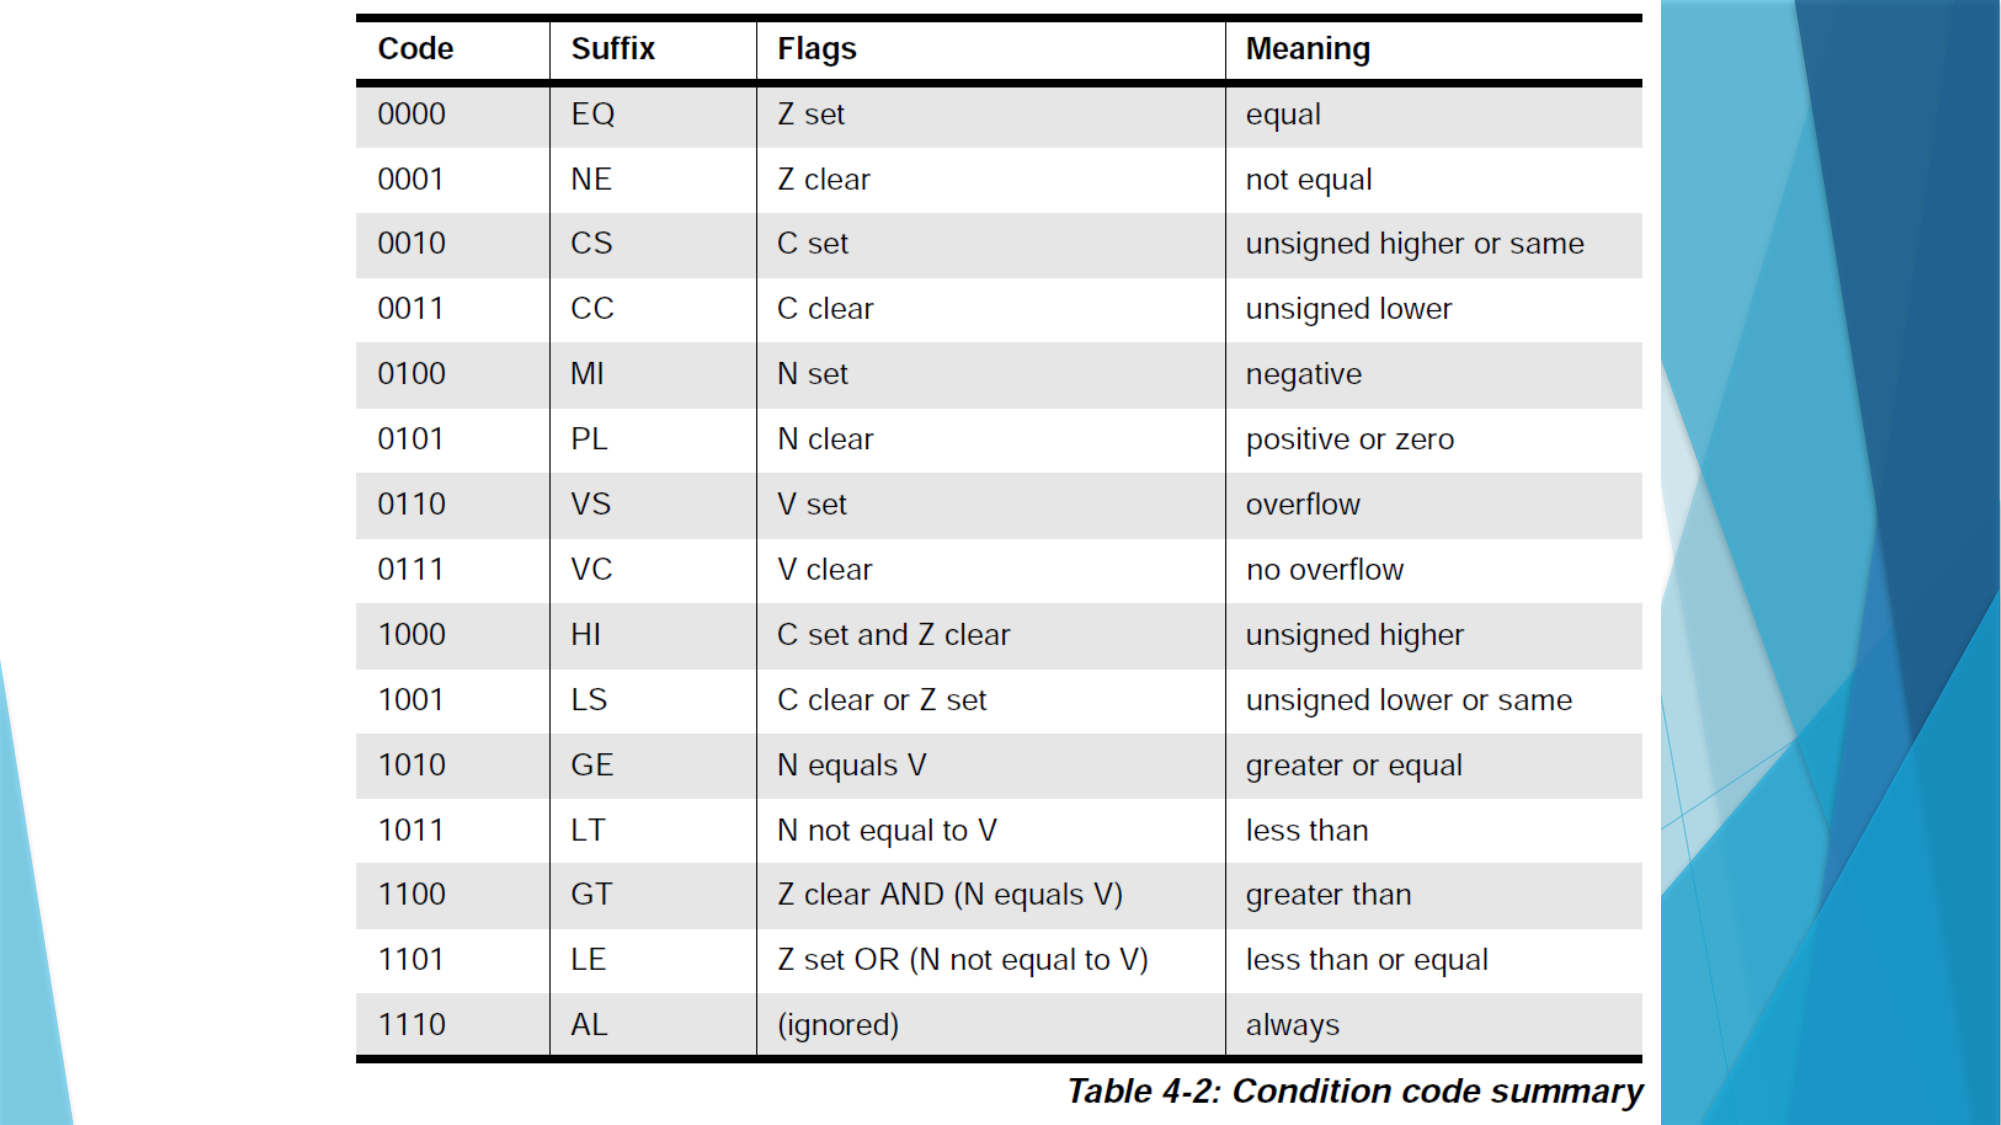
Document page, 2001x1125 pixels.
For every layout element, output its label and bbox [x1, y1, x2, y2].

picture [339, 0, 1661, 1125]
